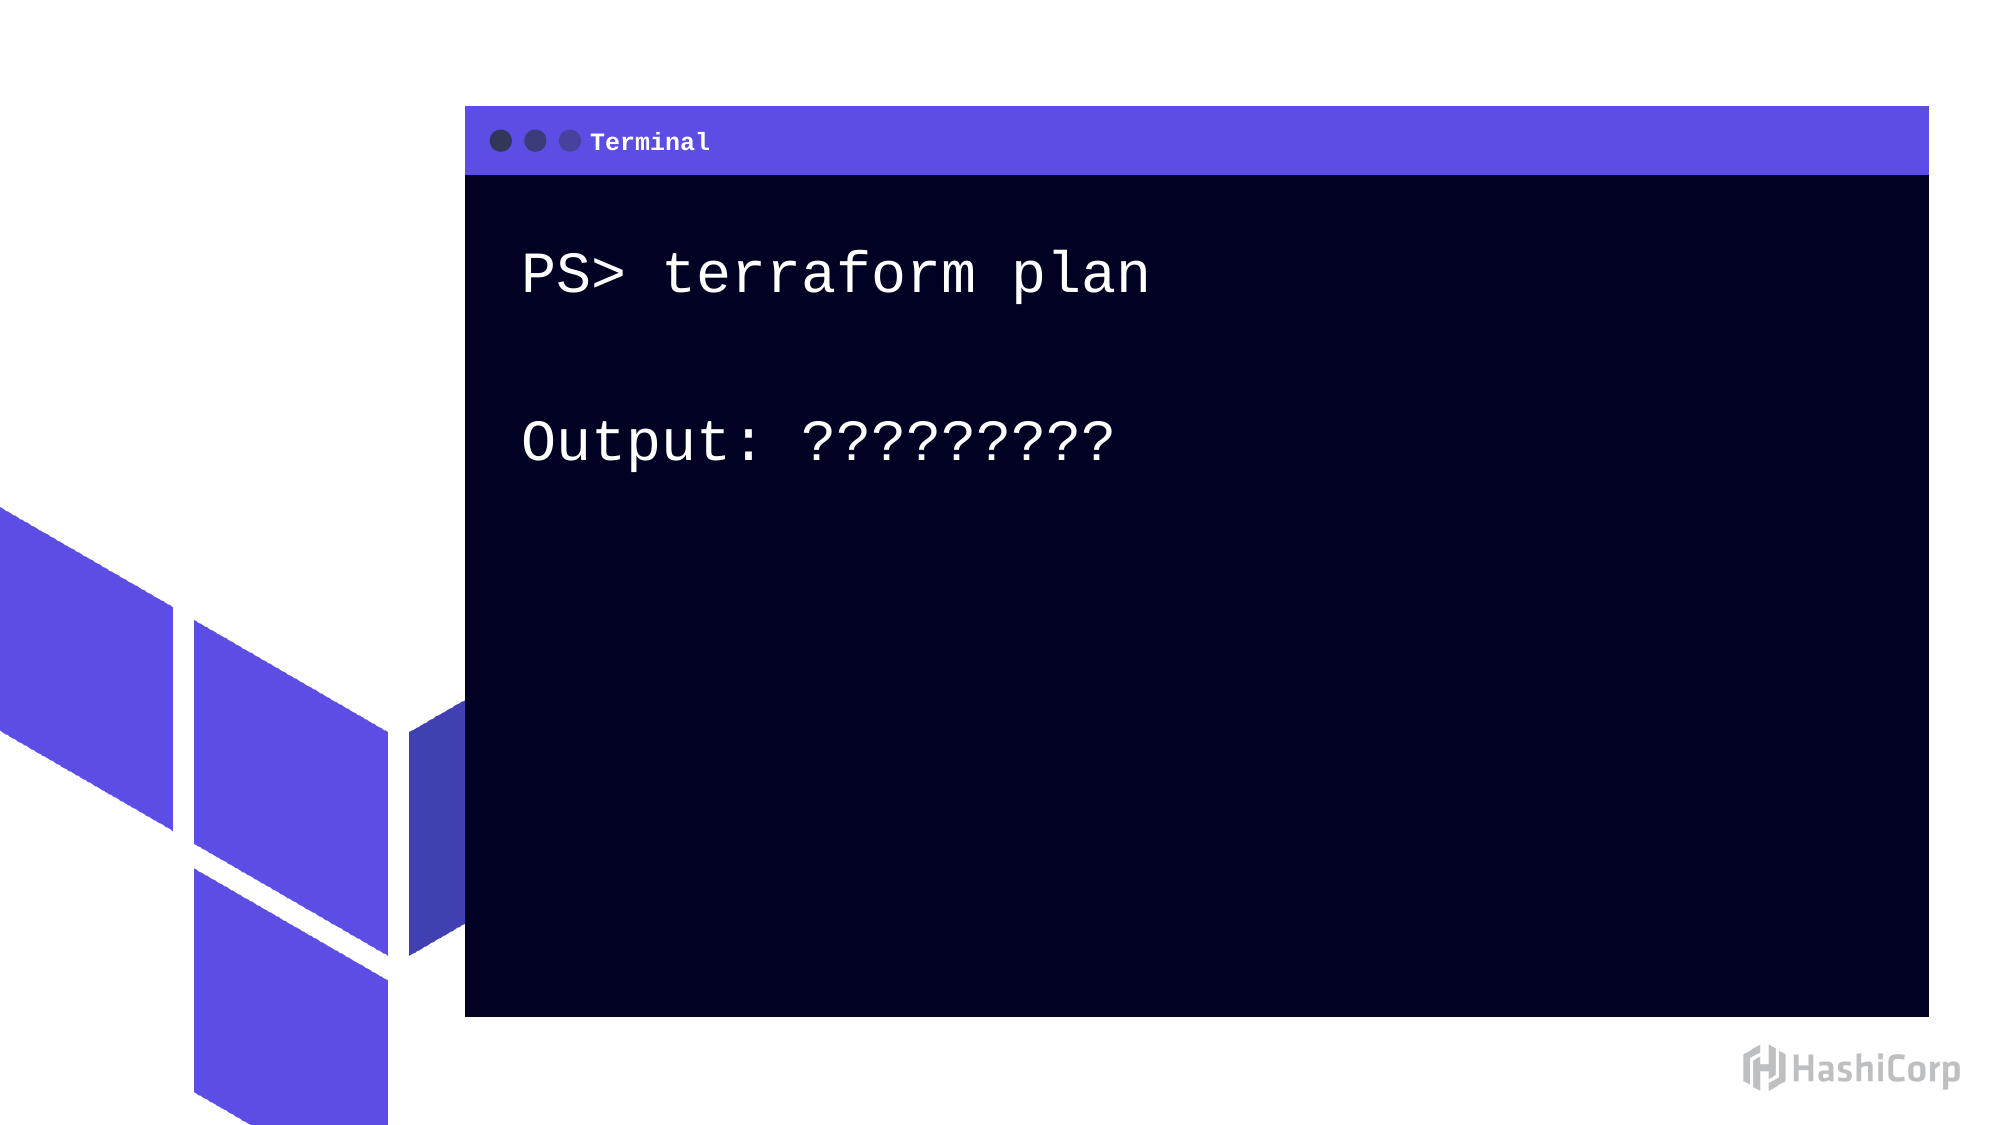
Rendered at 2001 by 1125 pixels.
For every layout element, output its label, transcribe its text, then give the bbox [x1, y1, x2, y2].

list PS> terraform plan Output: ????????? [512, 211, 1882, 485]
picture [0, 493, 605, 1125]
